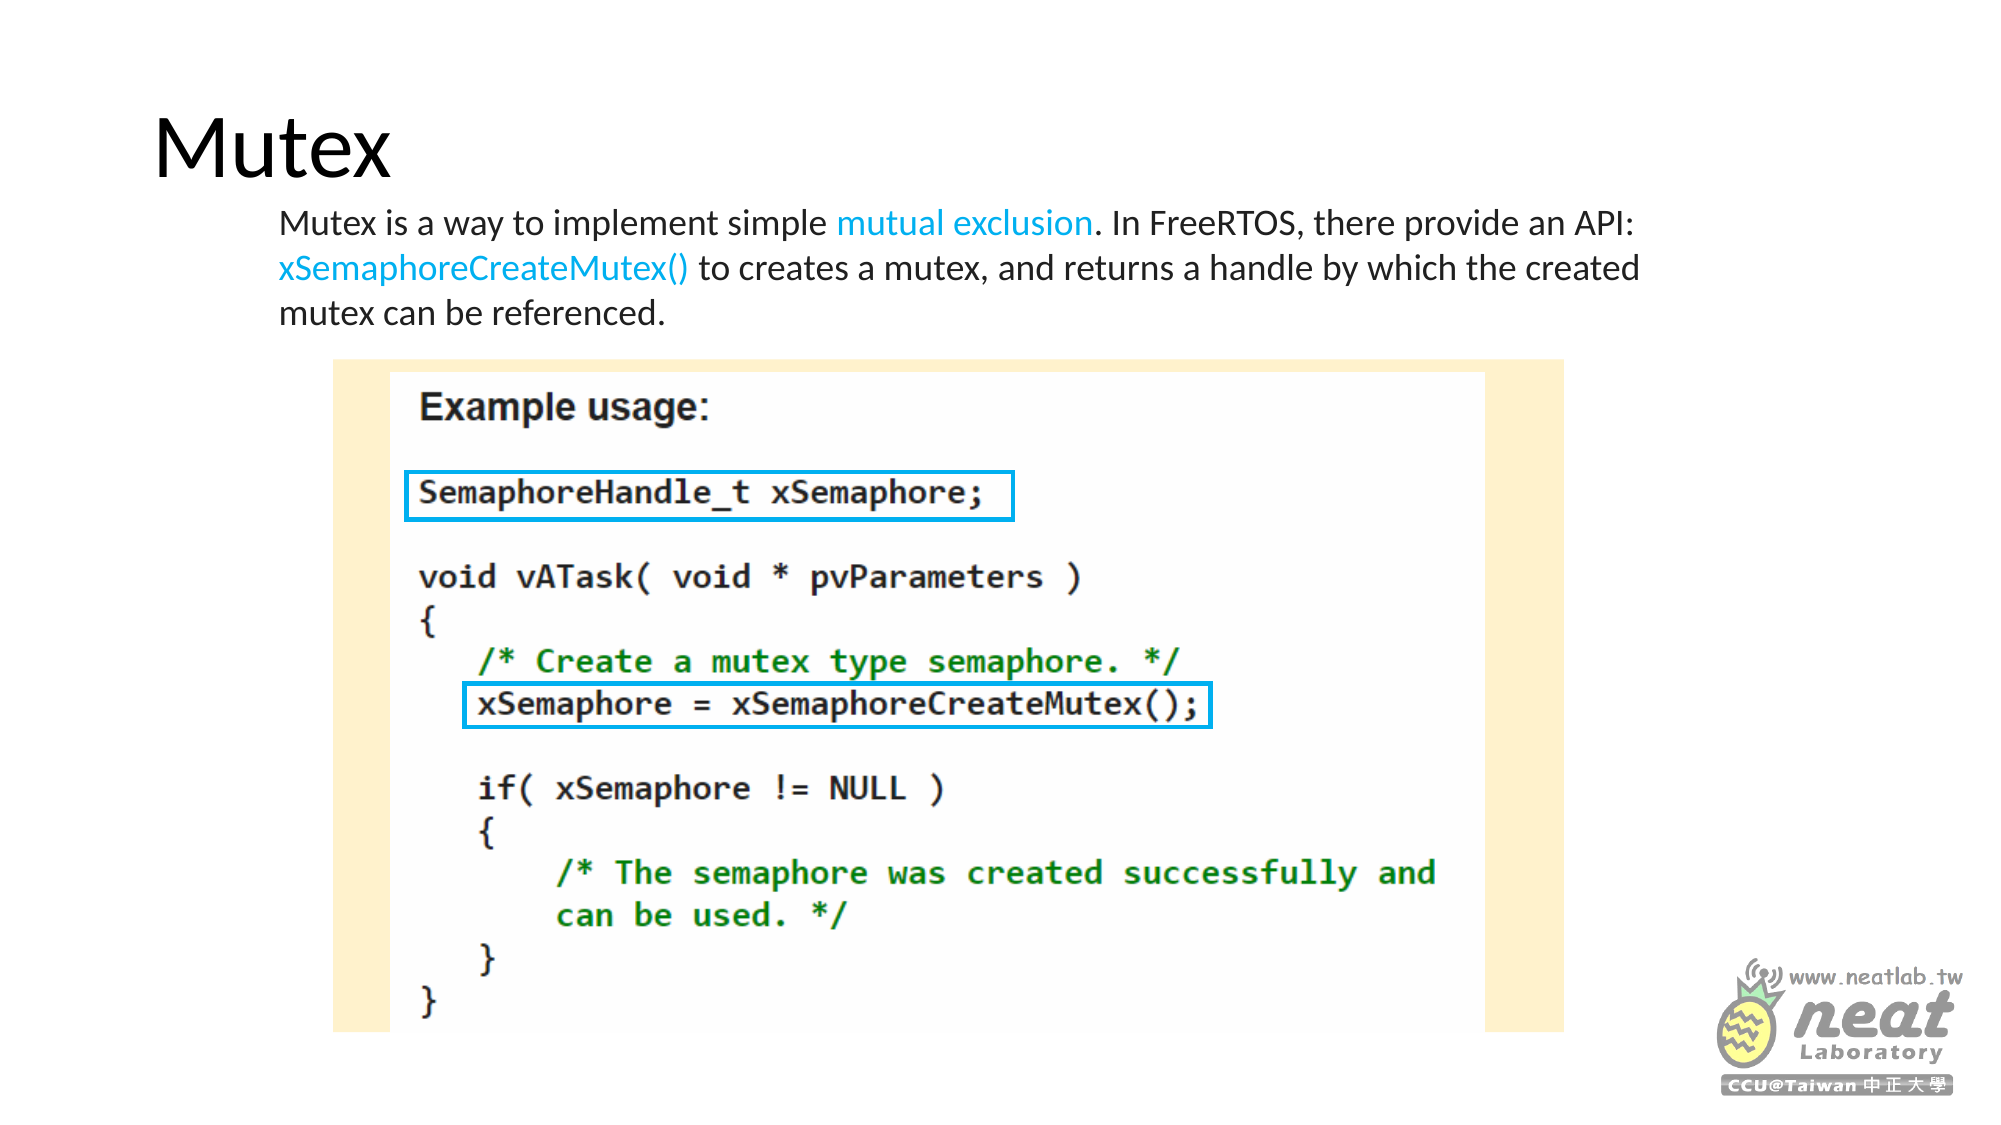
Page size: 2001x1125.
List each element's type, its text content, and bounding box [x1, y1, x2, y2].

title Mutex [137, 38, 1863, 257]
text_box [333, 359, 1564, 1033]
text_box Mutex is a way to implement simple mutual exclusion. In FreeRTOS, there provide an API: xSemaphoreCreateMutex() to creates a mutex, and returns a handle by which the created mutex can be referenced. [263, 190, 1729, 341]
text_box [390, 372, 1485, 1033]
picture [1714, 956, 1971, 1108]
